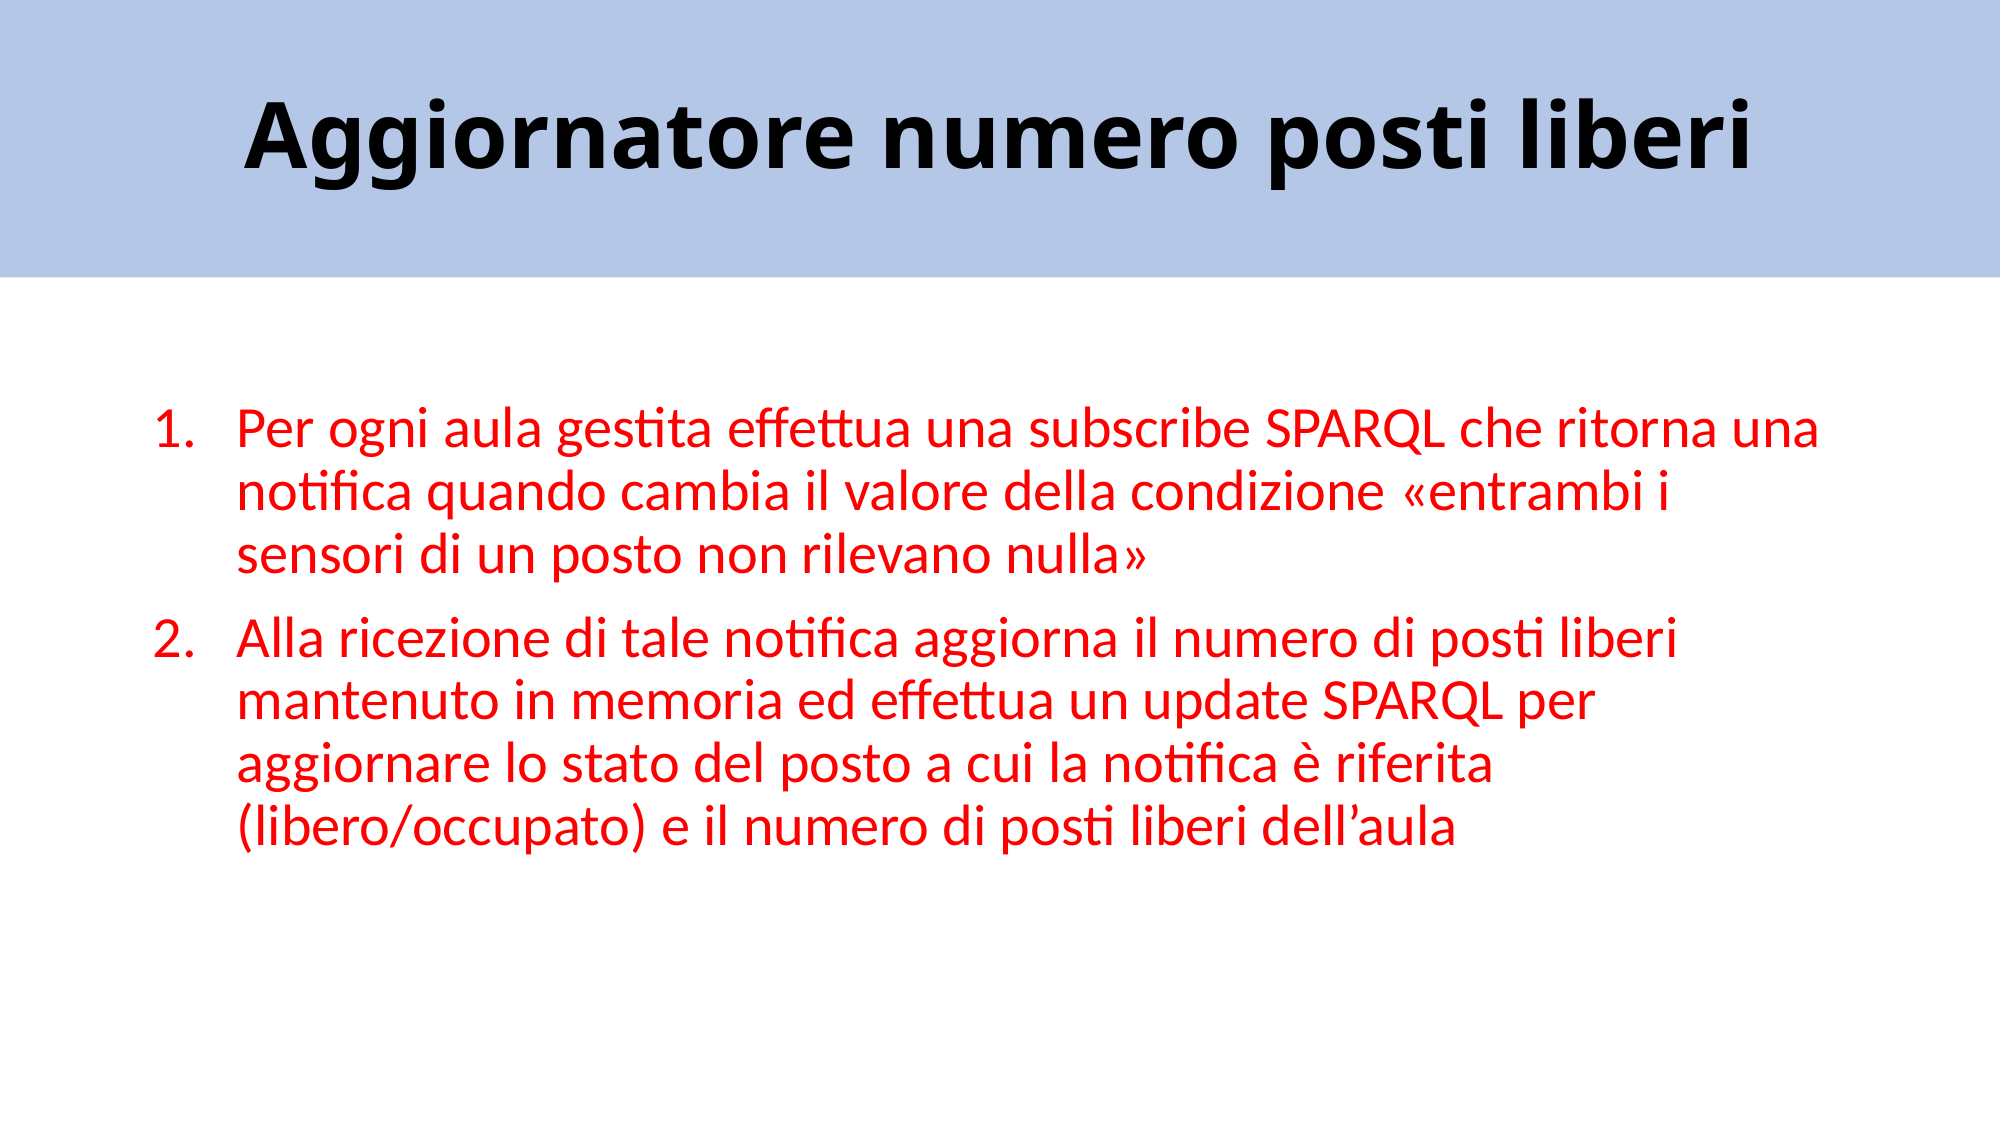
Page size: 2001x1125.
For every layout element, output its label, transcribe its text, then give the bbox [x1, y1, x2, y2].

list Per ogni aula gestita effettua una subscribe SPARQL che ritorna una notifica quando cambia il valore della condizione «entrambi i sensori di un posto non rilevano nulla» Alla ricezione di tale notifica aggiorna il numero di posti liberi mantenuto in memoria ed effettua un update SPARQL per aggiornare lo stato del posto a cui la notifica è riferita (libero/occupato) e il numero di posti liberi dell’aula [137, 389, 1863, 1022]
title Aggiornatore numero posti liberi [0, 0, 2000, 278]
